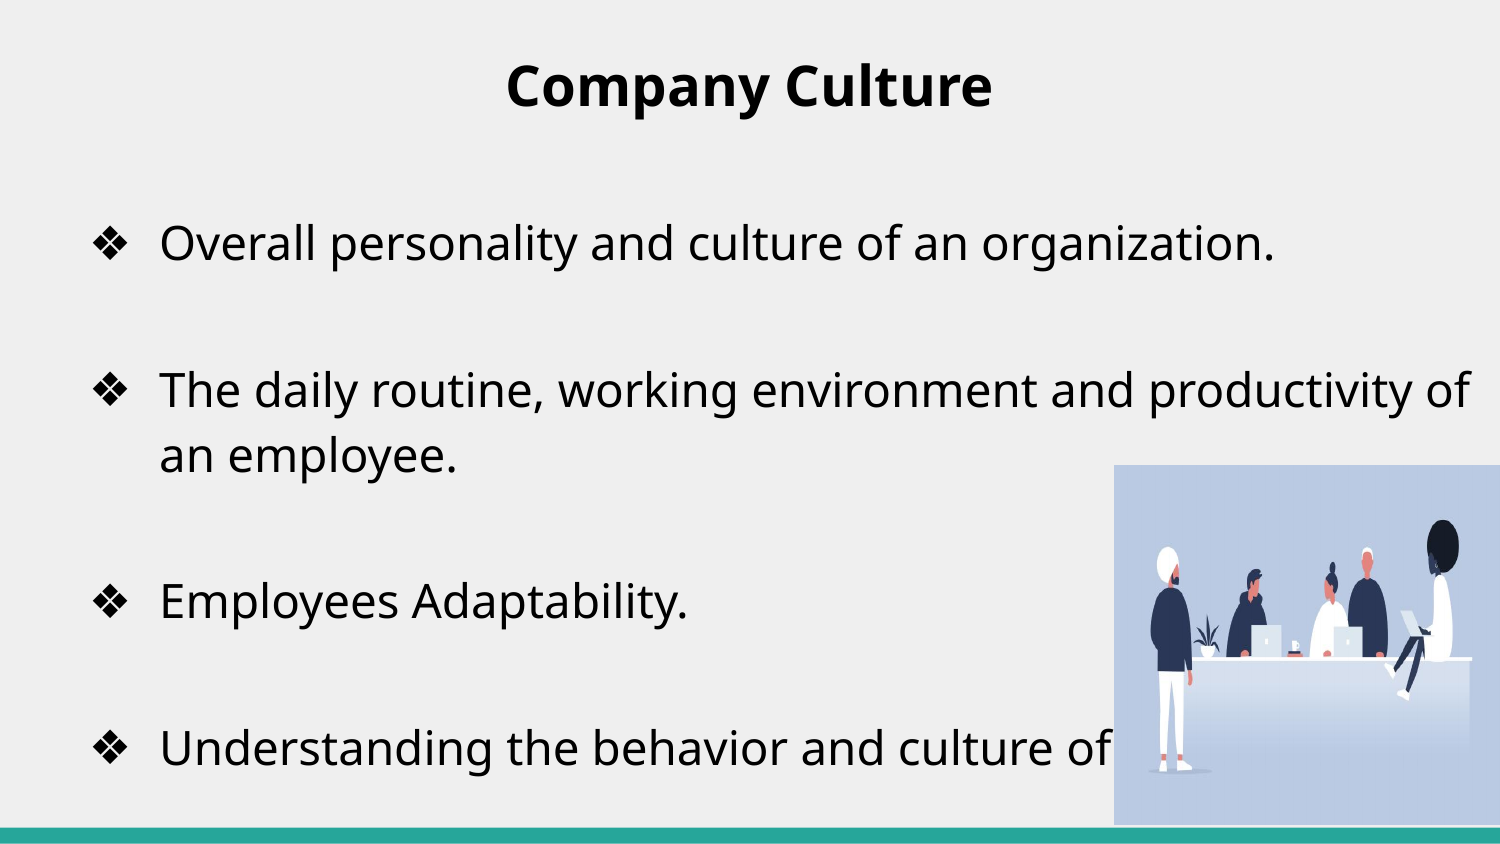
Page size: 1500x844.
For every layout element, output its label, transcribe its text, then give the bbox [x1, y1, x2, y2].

list Overall personality and culture of an organization. The daily routine, working environment and productivity of an employee. Employees Adaptability. Understanding the behavior and culture of the company. [51, 189, 1487, 844]
picture [1114, 465, 1500, 826]
title Company Culture [51, 35, 1449, 136]
